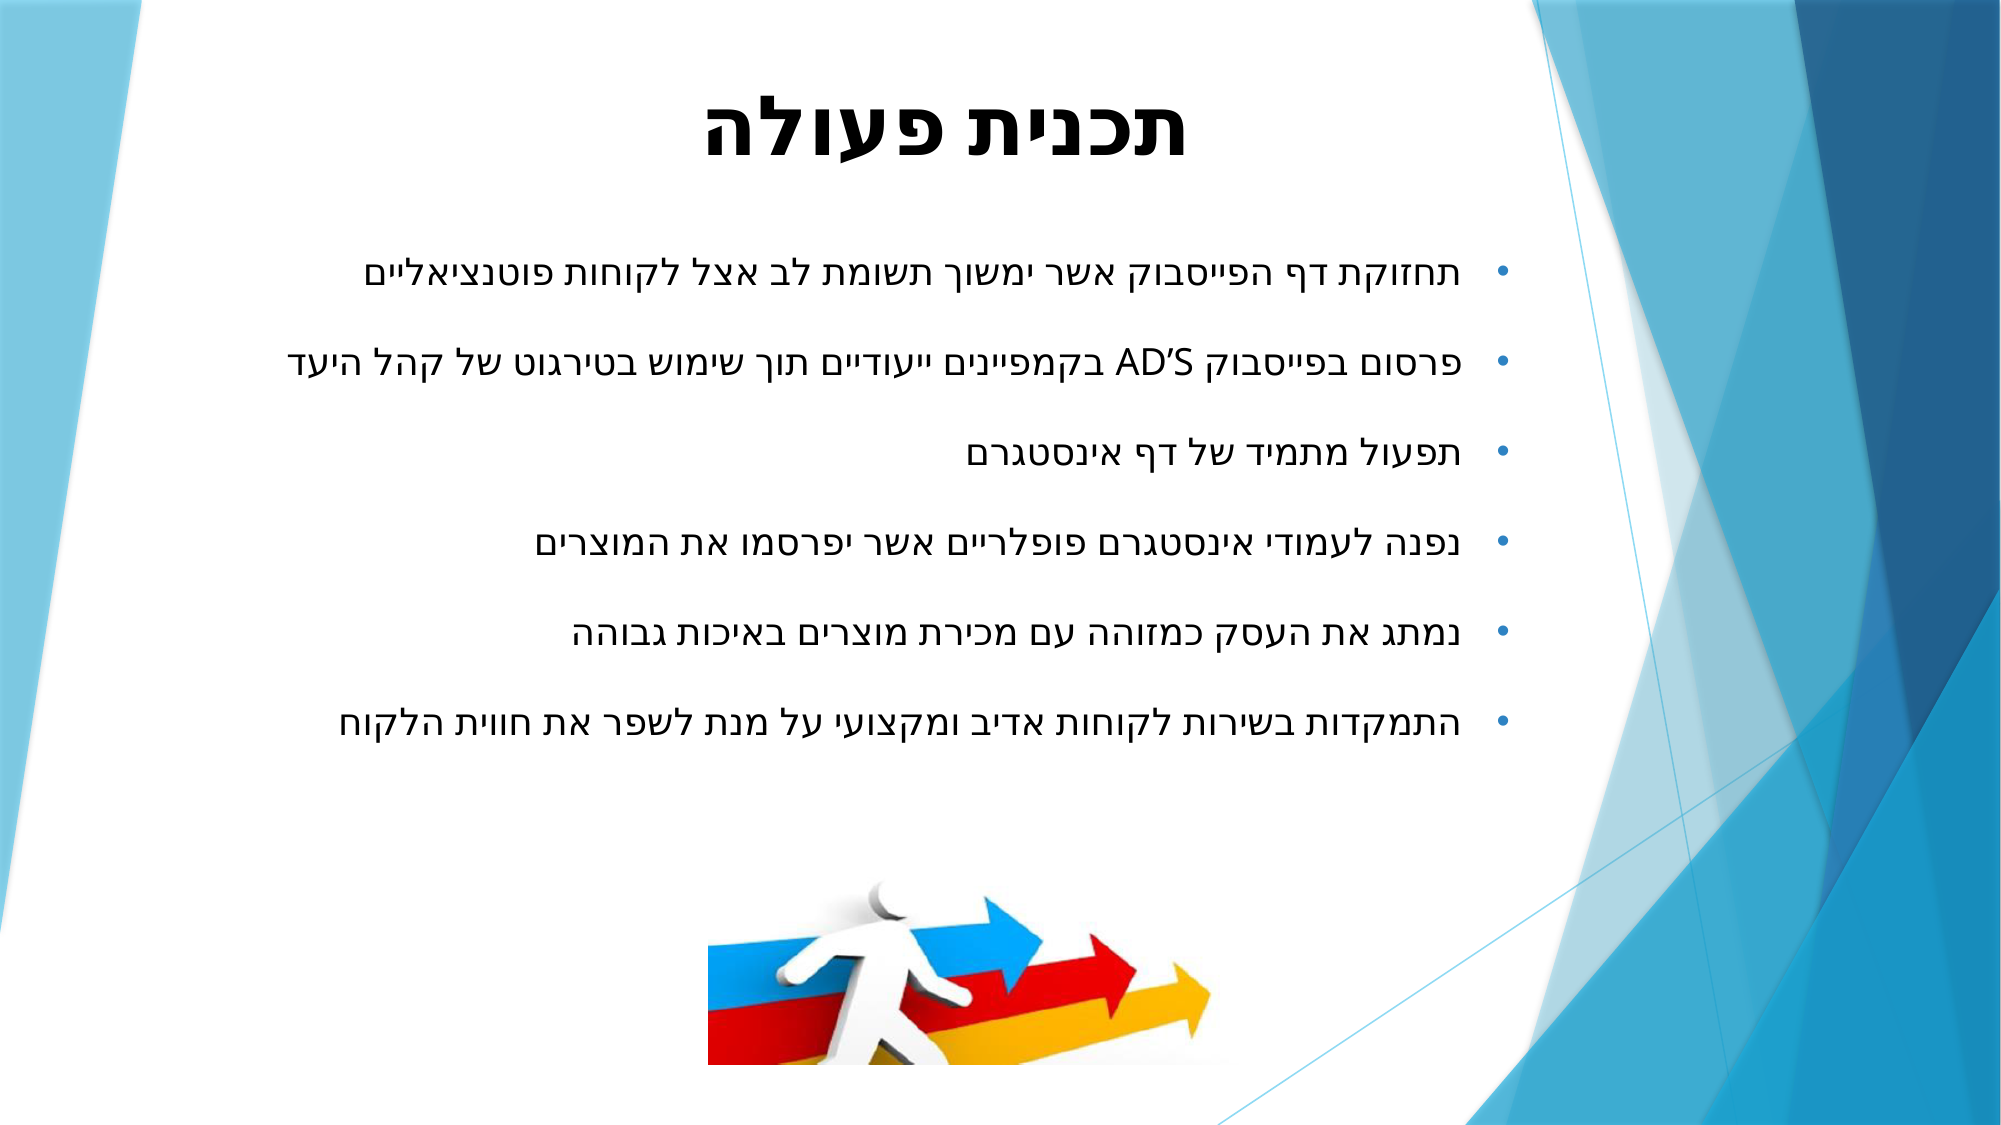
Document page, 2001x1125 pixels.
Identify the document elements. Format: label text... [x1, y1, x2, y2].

text_box תכנית פעולה [591, 64, 1302, 179]
text_box תחזוקת דף הפייסבוק אשר ימשוך תשומת לב אצל לקוחות פוטנציאליים פרסום בפייסבוק AD’S בקמפיינים ייעודיים תוך שימוש בטירגוט של קהל היעד תפעול מתמיד של דף אינסטגרם נפנה לעמודי אינסטגרם פופלריים אשר יפרסמו את המוצרים נמתג את העסק כמזוהה עם מכירת מוצרים באיכות גבוהה התמקדות בשירות לקוחות אדיב ומקצועי על מנת לשפר את חווית הלקוח [0, 240, 1525, 796]
picture [687, 860, 1240, 1073]
